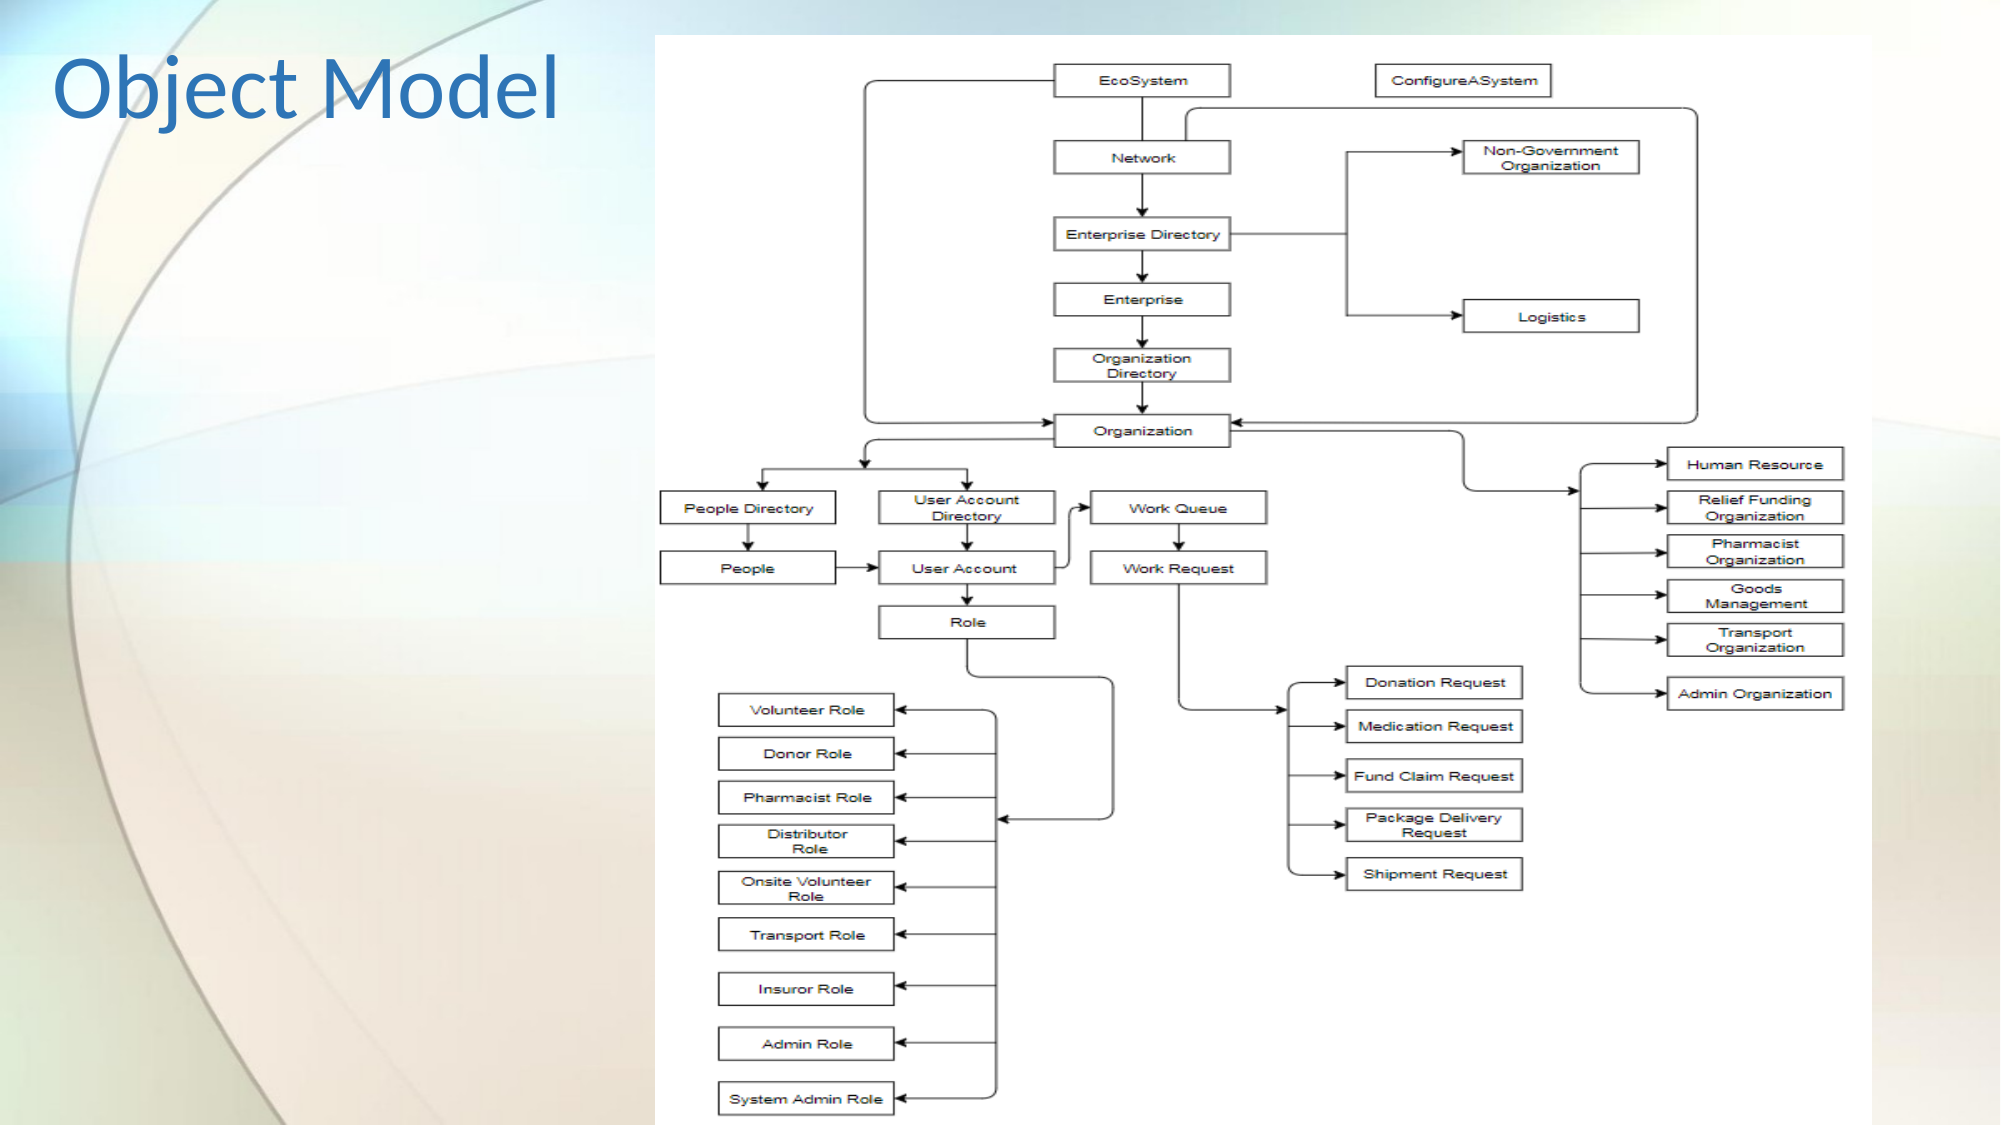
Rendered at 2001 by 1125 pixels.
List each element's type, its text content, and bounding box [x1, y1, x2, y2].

text_box Object Model [26, 19, 589, 144]
picture [0, 0, 2001, 1125]
